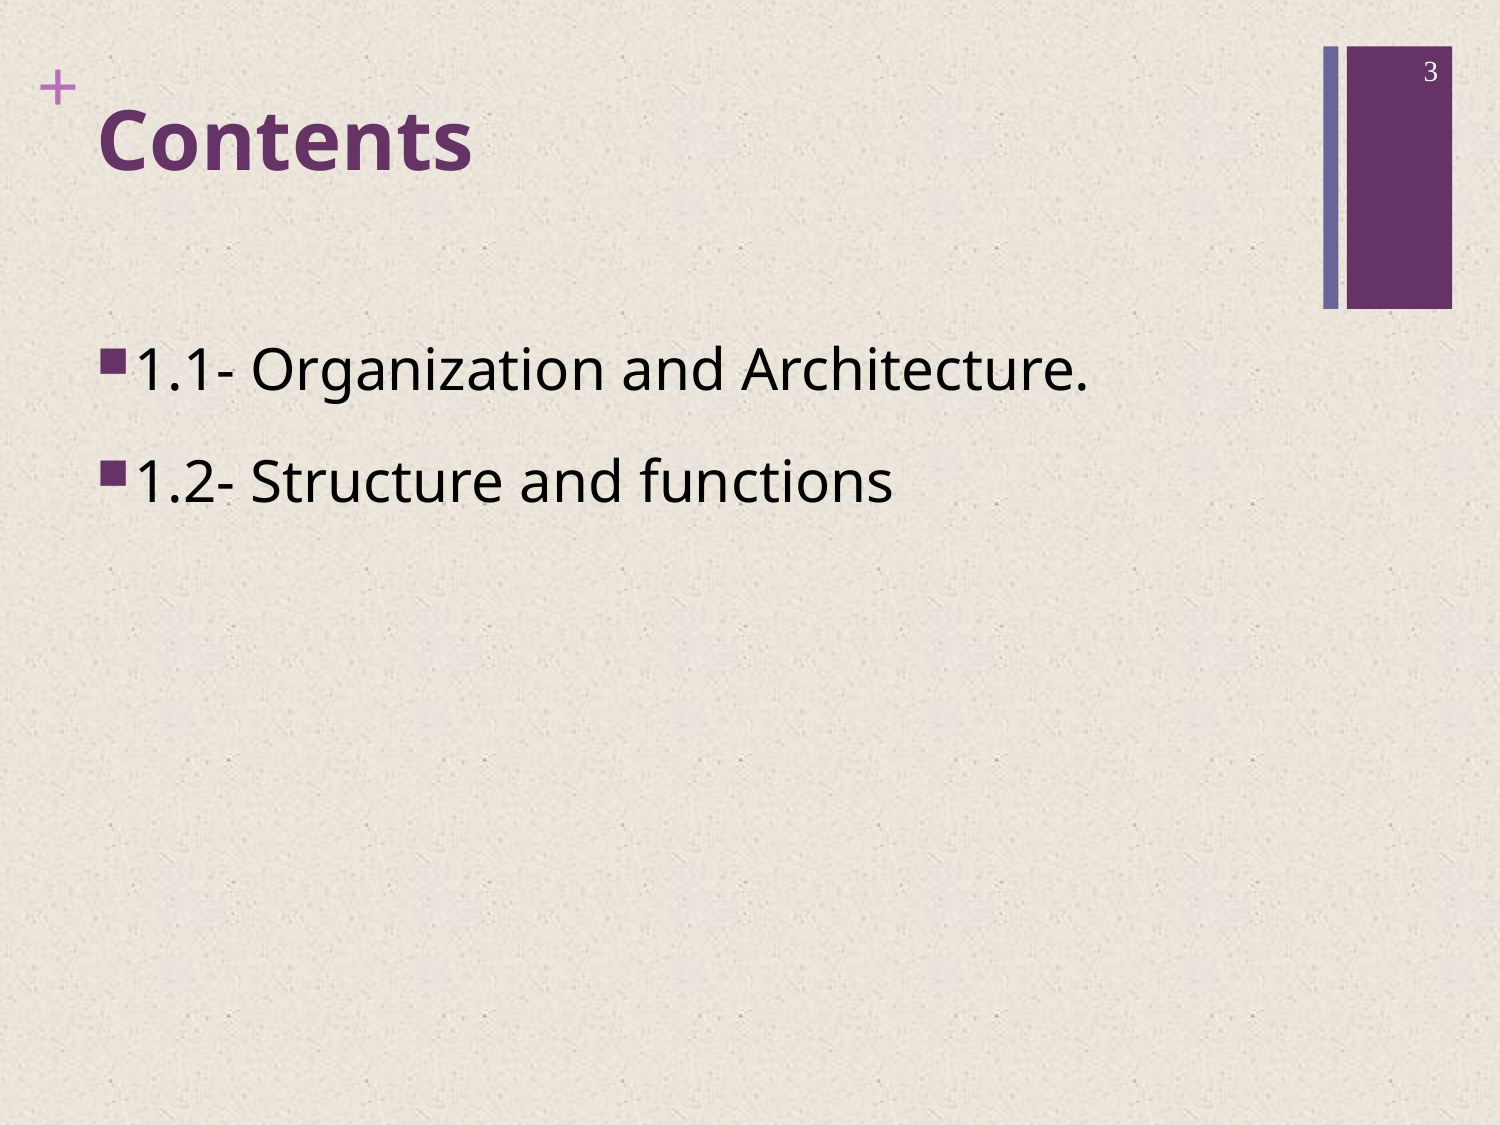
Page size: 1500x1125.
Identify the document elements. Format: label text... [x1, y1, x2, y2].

list 1.1- Organization and Architecture. 1.2- Structure and functions [81, 324, 1322, 1005]
slide_number 3 [1362, 39, 1454, 100]
title Contents [81, 79, 1322, 263]
